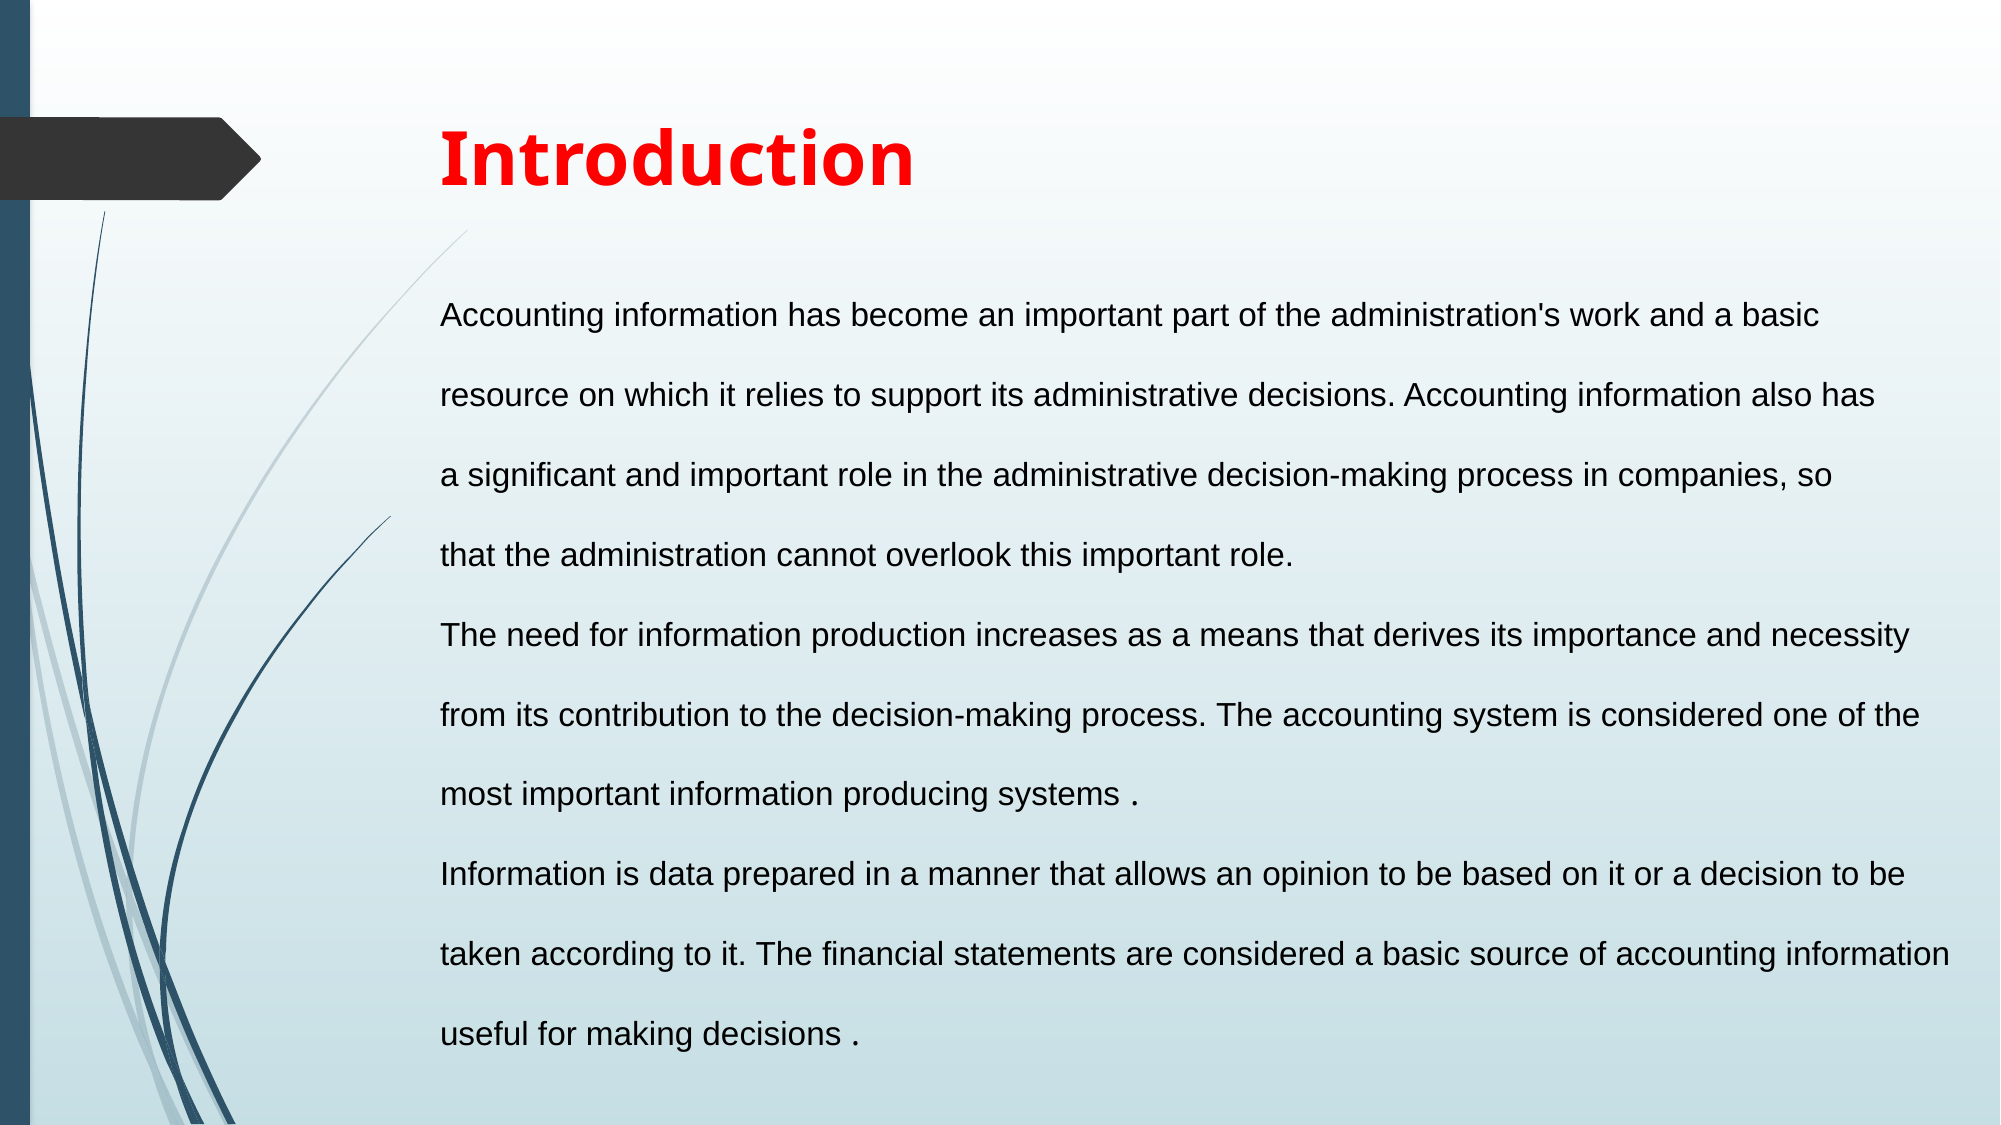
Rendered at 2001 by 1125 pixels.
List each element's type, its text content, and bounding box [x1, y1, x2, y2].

title Introduction [425, 102, 1888, 313]
text_box Accounting information has become an important part of the administration's work and a basic resource on which it relies to support its administrative decisions. Accounting information also has a significant and important role in the administrative decision-making process in companies, so that the administration cannot overlook this important role. The need for information production increases as a means that derives its importance and necessity from its contribution to the decision-making process. The accounting system is considered one of the most important information producing systems . Information is data prepared in a manner that allows an opinion to be based on it or a decision to be taken according to it. The financial statements are considered a basic source of accounting information useful for making decisions . [424, 425, 2000, 1125]
